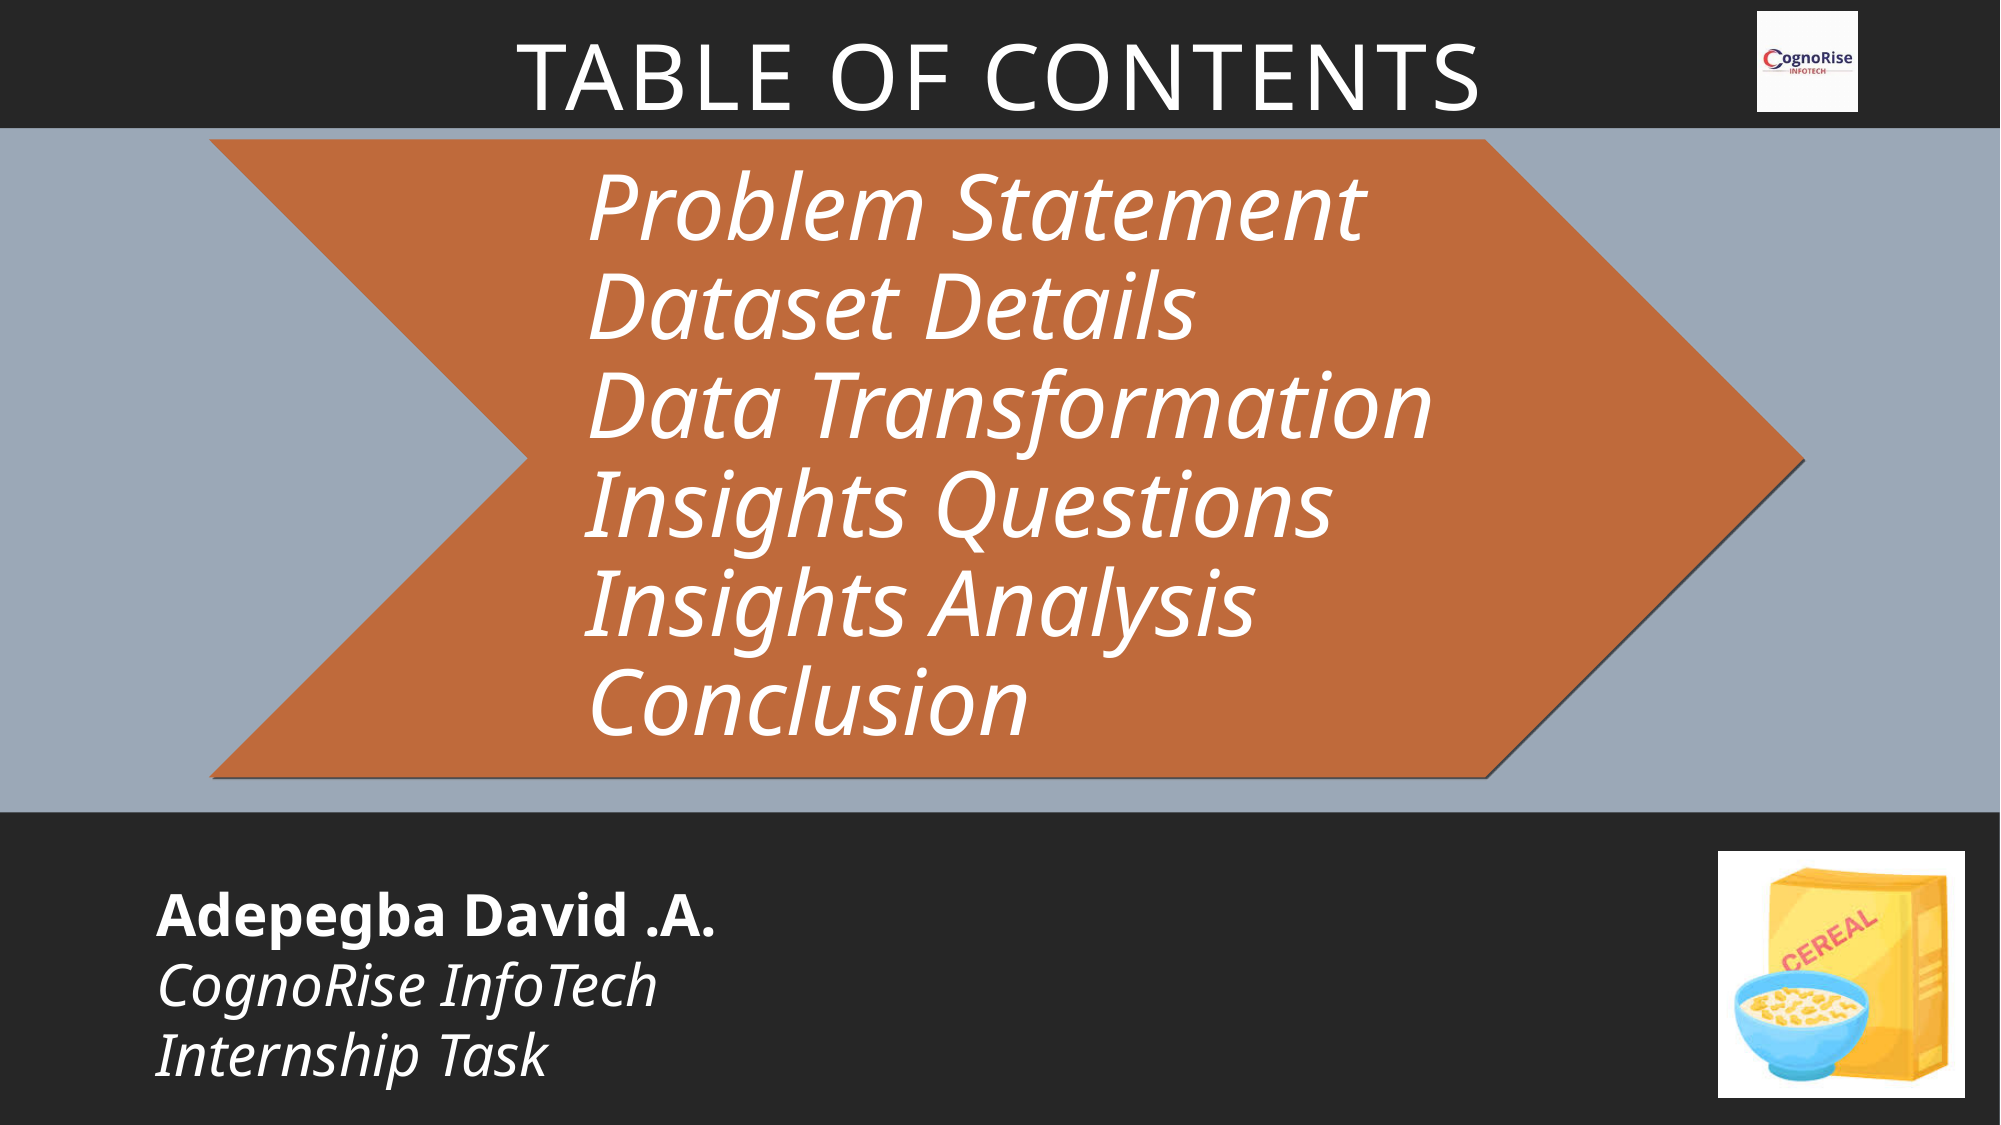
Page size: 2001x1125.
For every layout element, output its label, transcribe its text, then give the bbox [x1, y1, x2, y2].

subtitle Table of contents [0, 0, 2000, 129]
text_box Adepegba David .A. CognoRise InfoTech Internship Task [141, 870, 1718, 1096]
picture [1757, 11, 1858, 112]
text_box [0, 129, 2000, 812]
text_box Problem Statement Dataset Details Data Transformation Insights Questions Insights Analysis Conclusion [208, 139, 1804, 778]
text_box [0, 812, 2000, 1125]
picture [1718, 851, 1965, 1098]
